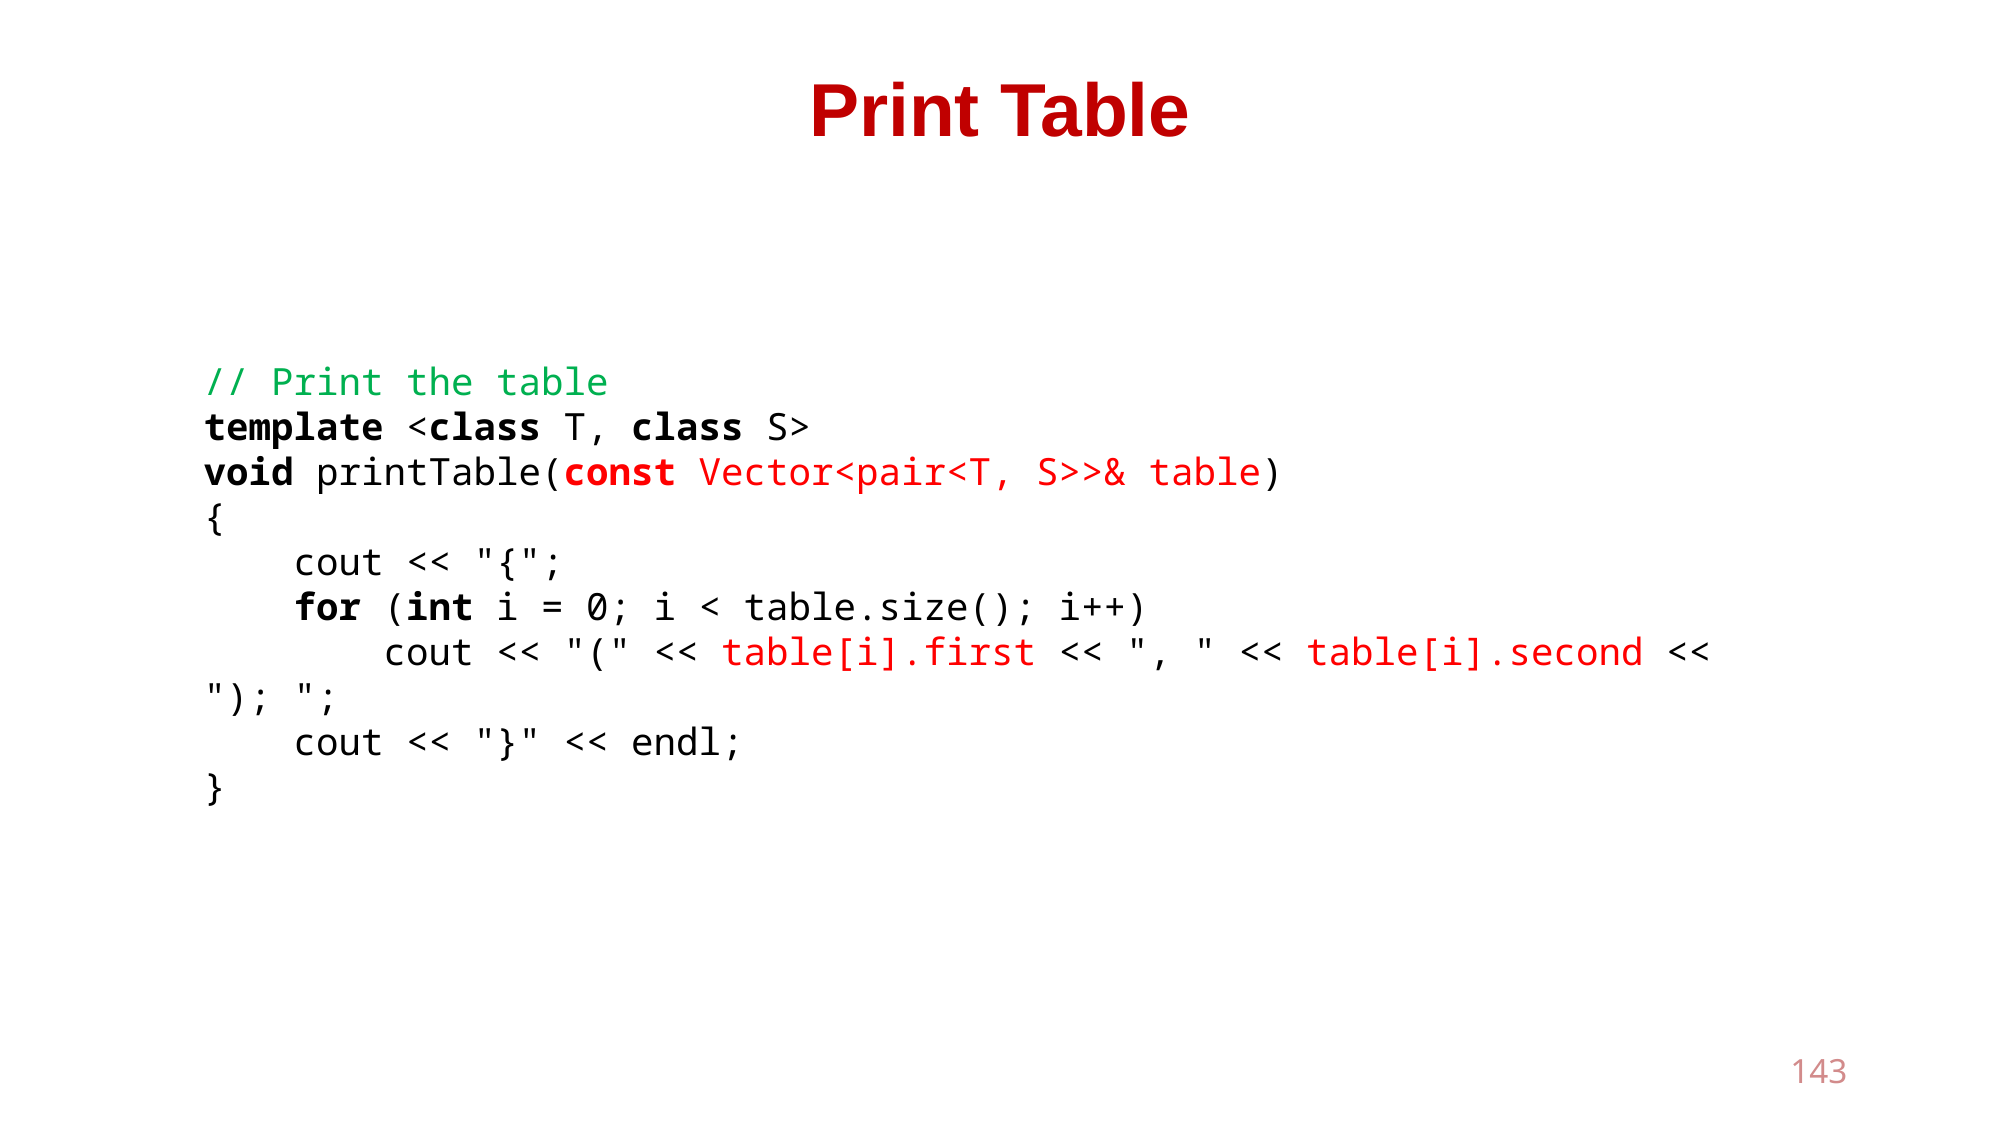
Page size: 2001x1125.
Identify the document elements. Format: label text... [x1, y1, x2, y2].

slide_number 143 [1412, 1042, 1863, 1103]
title Print Table [137, 59, 1863, 166]
text_box // Print the table template <class T, class S> void printTable(const Vector<pair<T, S>>& table) { cout << "{"; for (int i = 0; i < table.size(); i++) cout << "(" << table[i].first << ", " << table[i].second << "); "; cout << "}" << endl; } [189, 350, 1774, 816]
